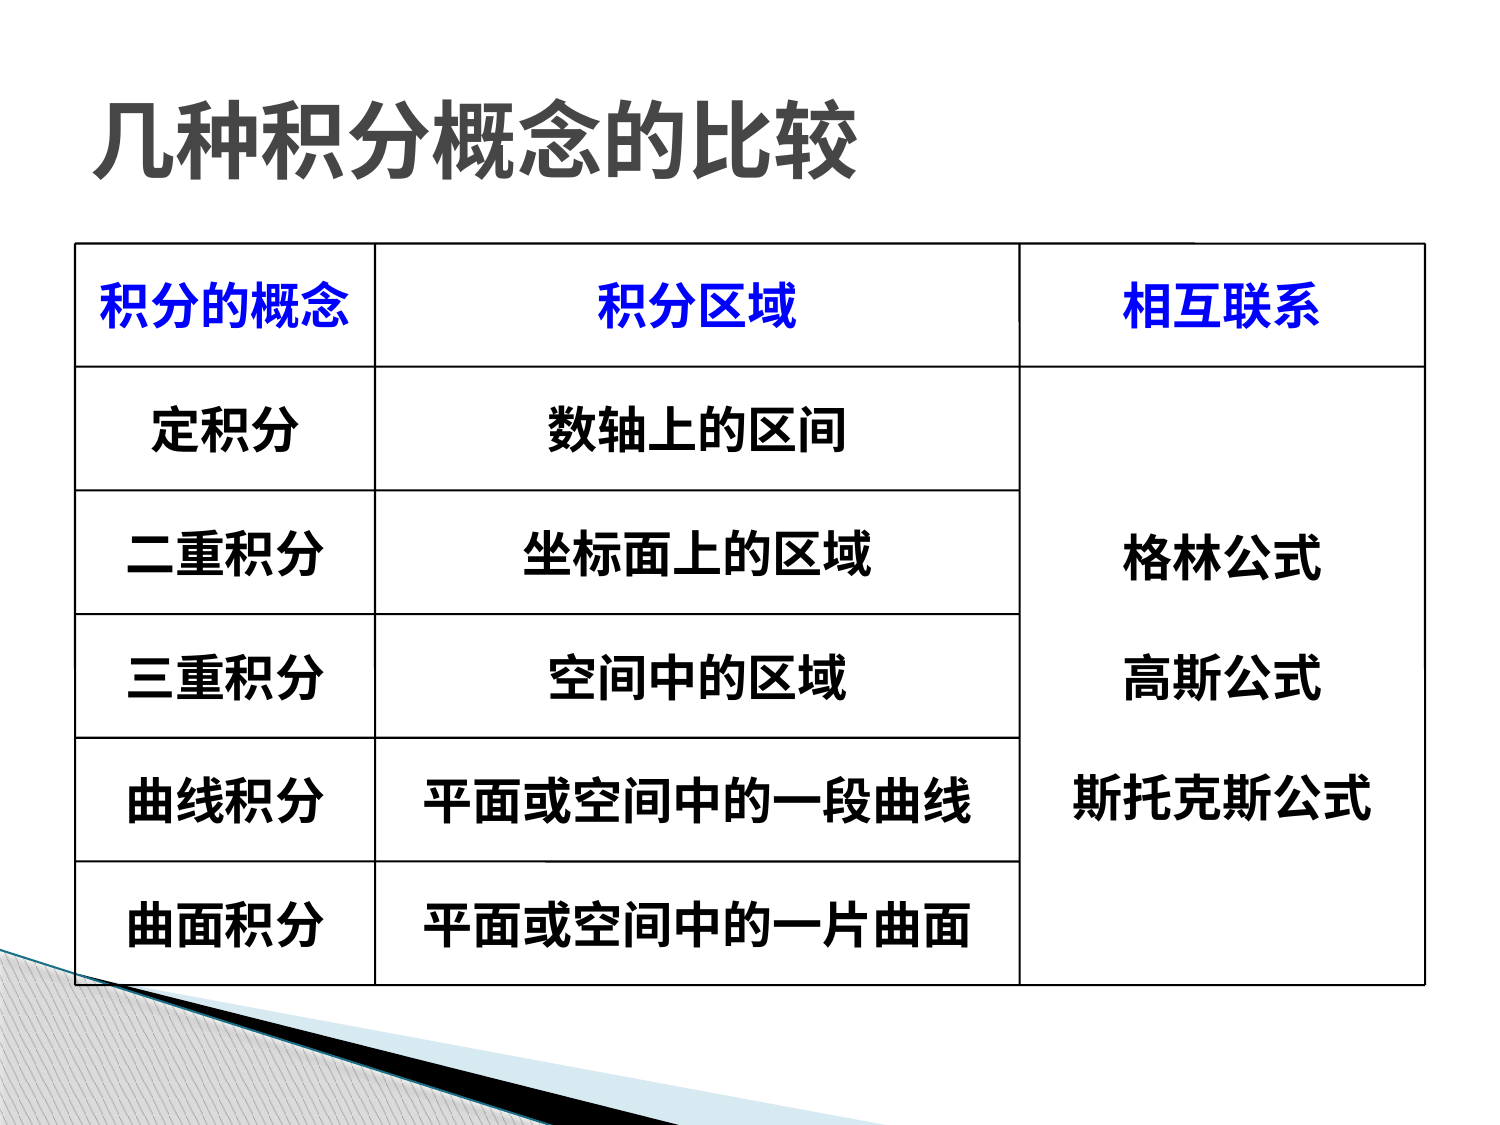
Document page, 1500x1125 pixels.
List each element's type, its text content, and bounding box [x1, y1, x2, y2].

title 几种积分概念的比较 [75, 45, 1425, 233]
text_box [74, 243, 1426, 986]
